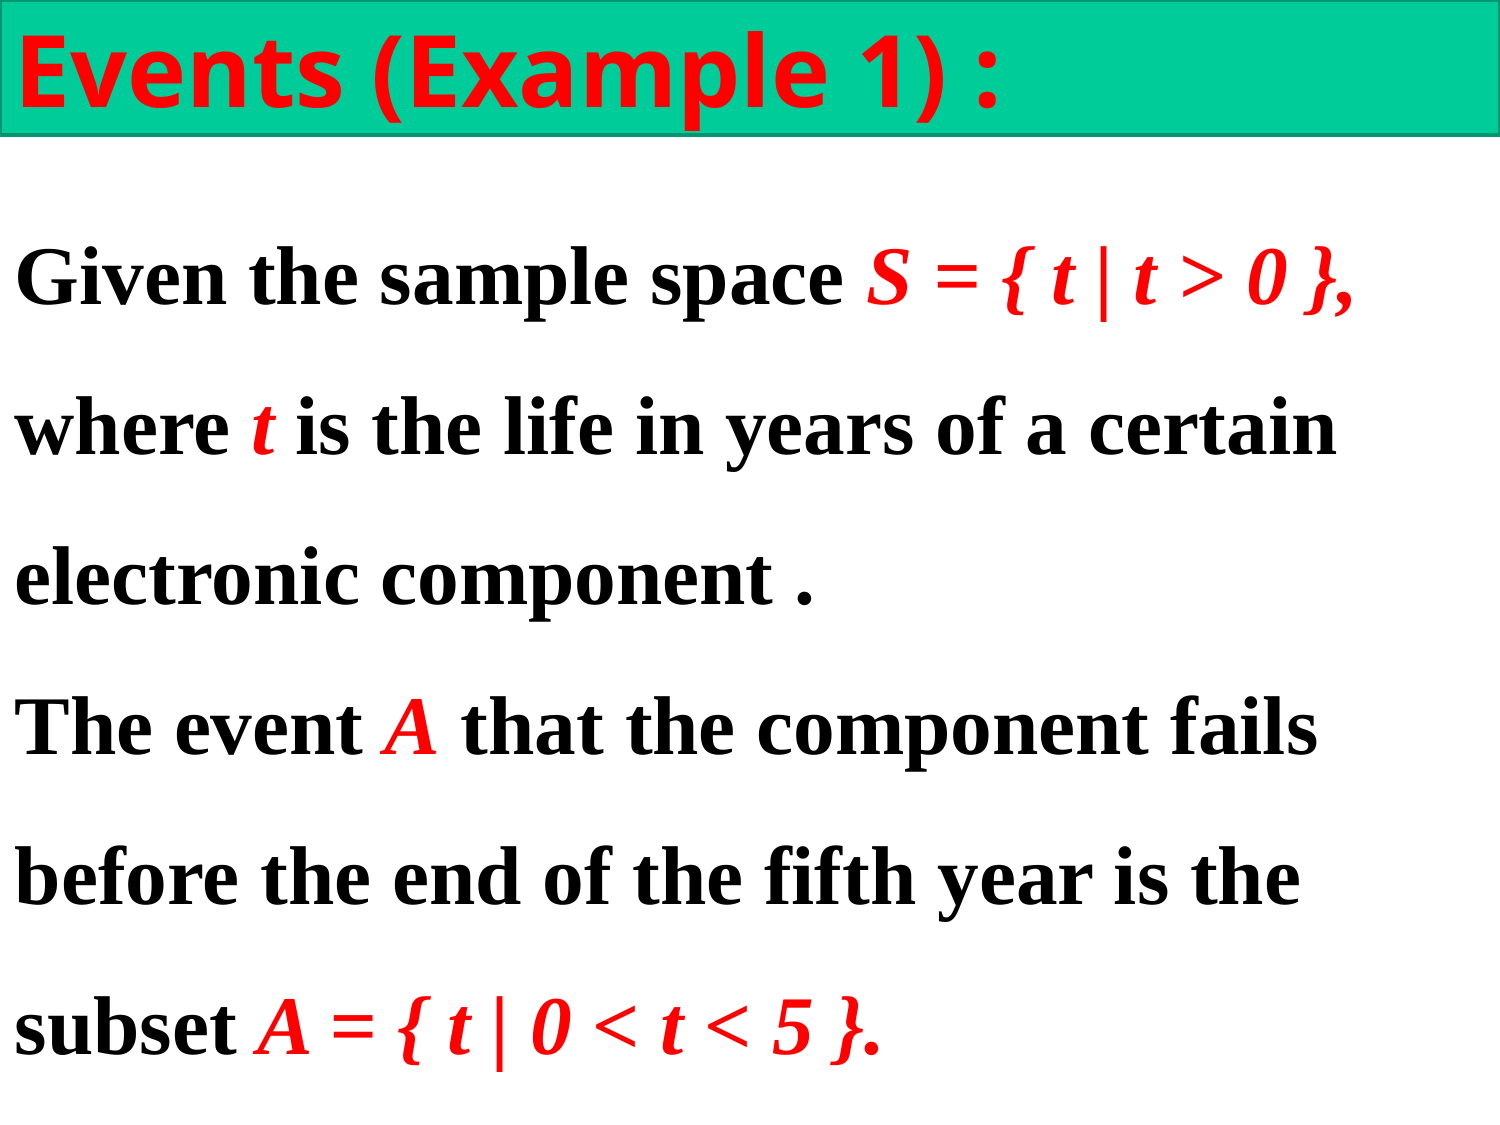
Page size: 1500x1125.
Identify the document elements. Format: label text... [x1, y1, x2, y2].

text_box Events (Example 1) : [0, 0, 1500, 137]
text_box Given the sample space S = { t | t > 0 }, where t is the life in years of a certain electronic component . The event A that the component fails before the end of the fifth year is the subset A = { t | 0 < t < 5 }. [0, 163, 1500, 1079]
